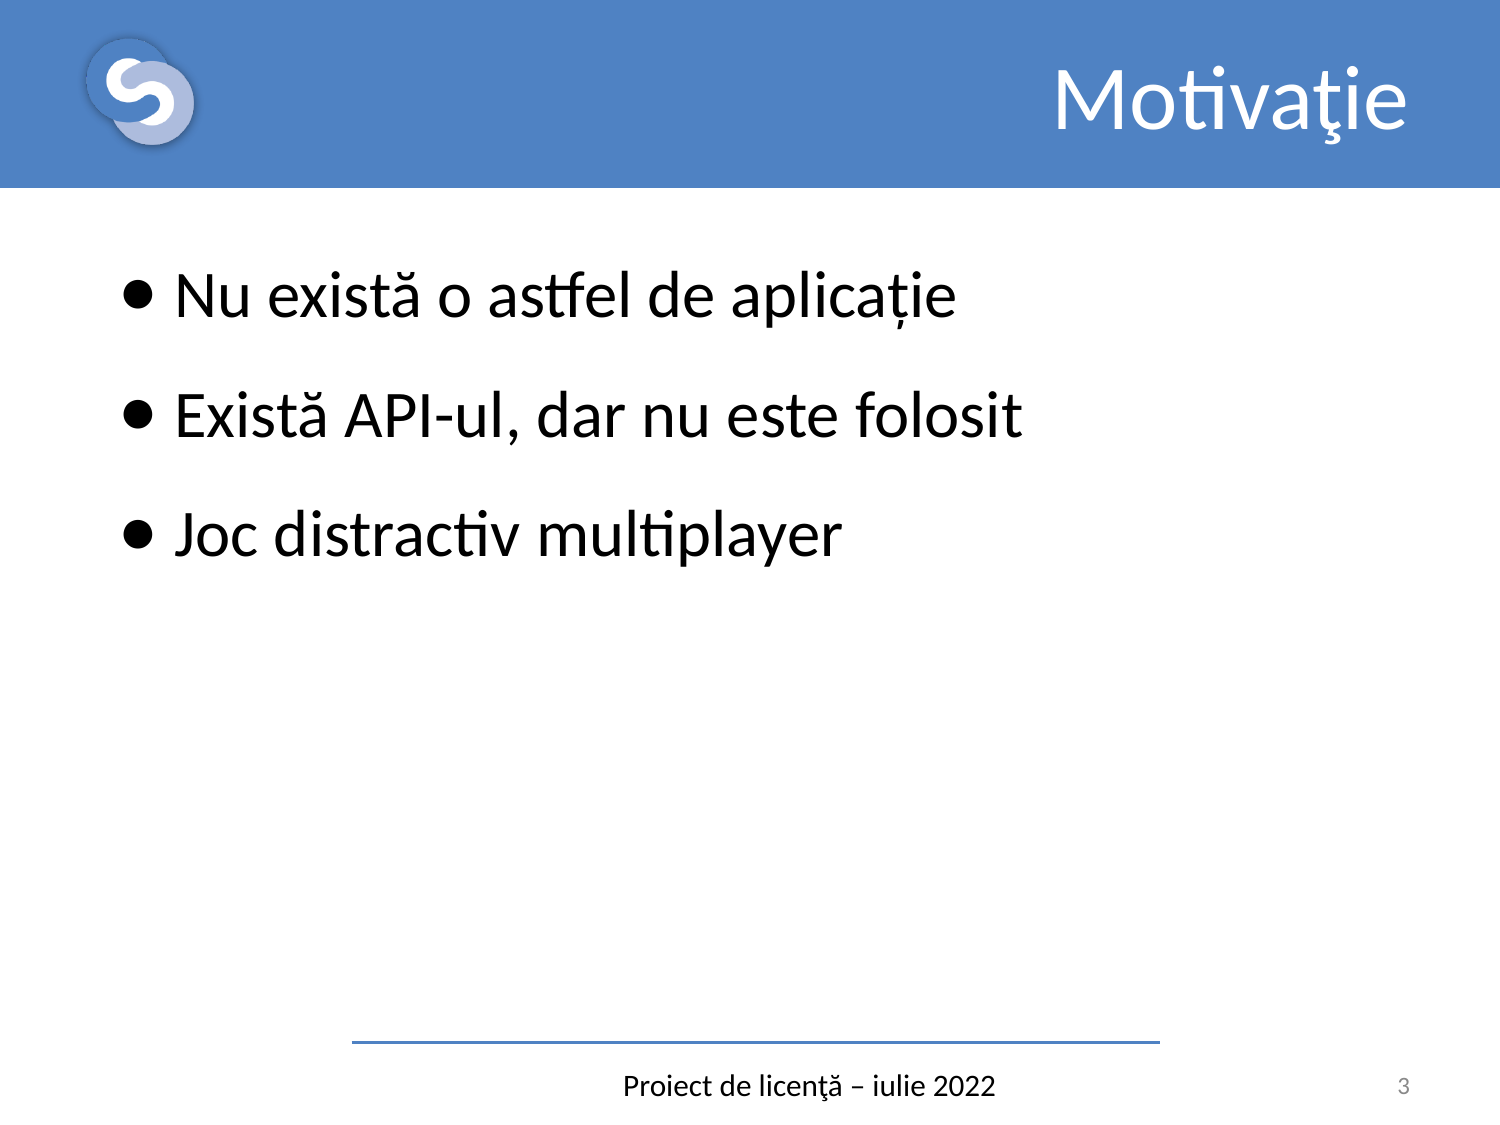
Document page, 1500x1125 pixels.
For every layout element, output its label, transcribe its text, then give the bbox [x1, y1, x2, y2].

title Motivaţie [199, 21, 1425, 164]
list Nu există o astfel de aplicație Există API-ul, dar nu este folosit Joc distractiv multiplayer [84, 202, 1435, 1012]
picture [82, 35, 199, 149]
slide_number ‹#› [1277, 1066, 1425, 1103]
text_box Proiect de licenţă – iulie 2022 [519, 1050, 1012, 1118]
